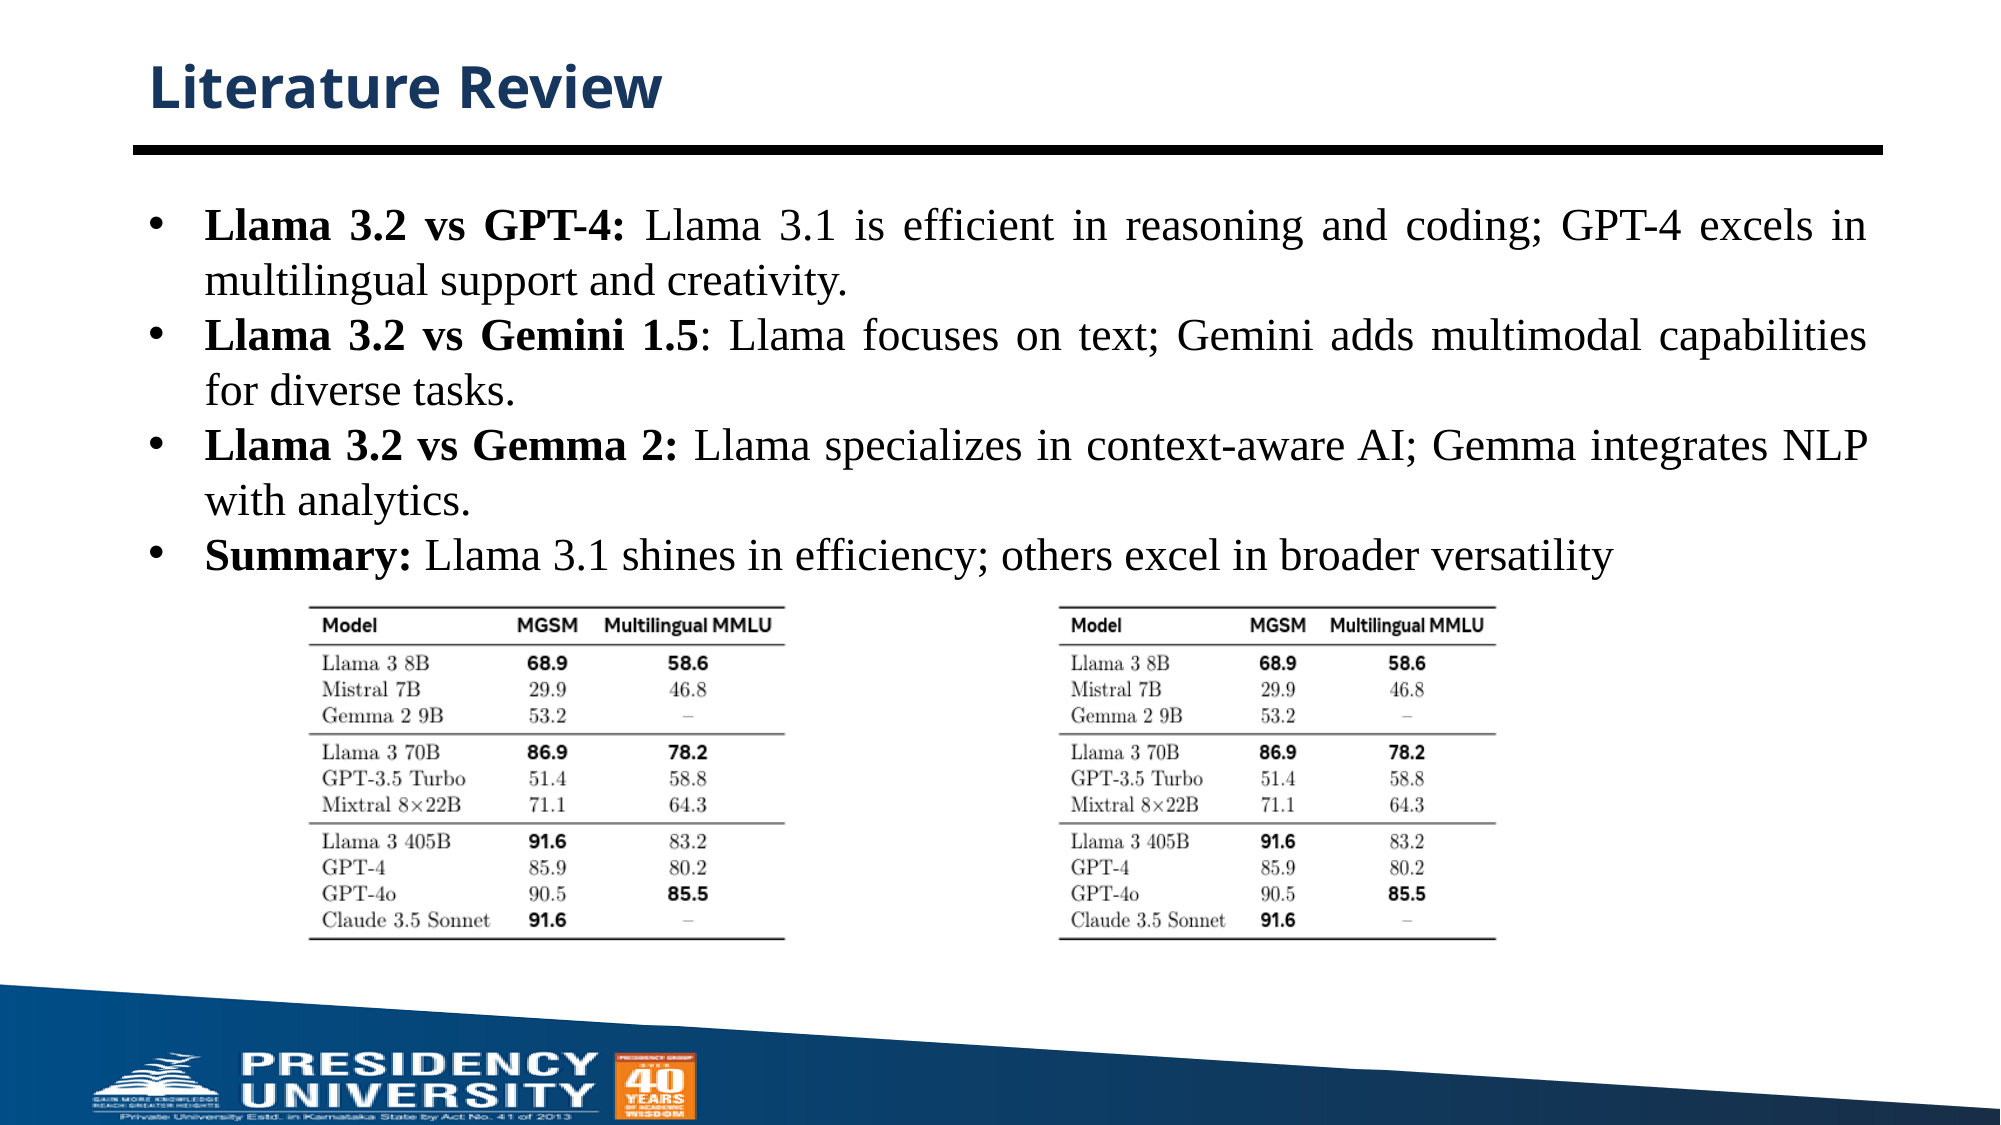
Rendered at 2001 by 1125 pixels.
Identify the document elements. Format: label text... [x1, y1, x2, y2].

title Literature Review [133, 45, 1884, 125]
picture [297, 593, 810, 952]
list Llama 3.2 vs GPT-4: Llama 3.1 is efficient in reasoning and coding; GPT-4 excels in multilingual support and creativity. Llama 3.2 vs Gemini 1.5: Llama focuses on text; Gemini adds multimodal capabilities for diverse tasks. Llama 3.2 vs Gemma 2: Llama specializes in context-aware AI; Gemma integrates NLP with analytics. Summary: Llama 3.1 shines in efficiency; others excel in broader versatility [133, 187, 1884, 1000]
picture [0, 982, 2000, 1125]
picture [1048, 593, 1519, 952]
